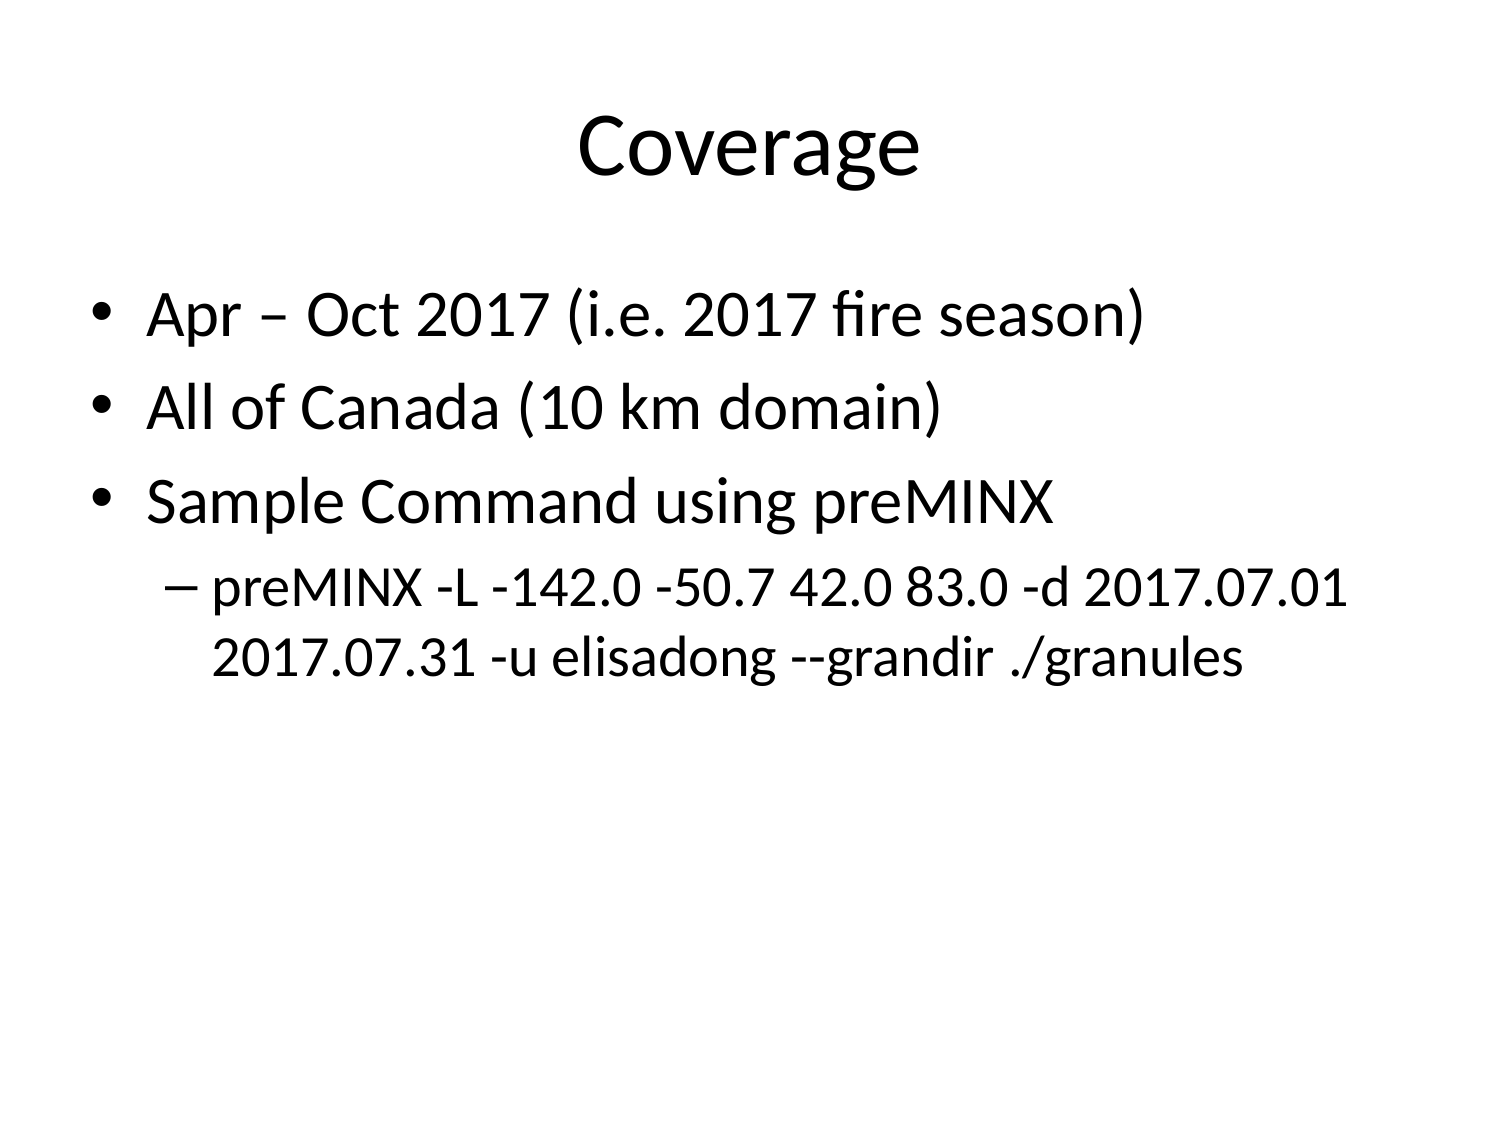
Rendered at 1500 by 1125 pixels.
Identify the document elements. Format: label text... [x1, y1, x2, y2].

title Coverage [75, 45, 1425, 233]
list Apr – Oct 2017 (i.e. 2017 fire season) All of Canada (10 km domain) Sample Command using preMINX preMINX -L -142.0 -50.7 42.0 83.0 -d 2017.07.01 2017.07.31 -u elisadong --grandir ./granules [75, 262, 1425, 1005]
